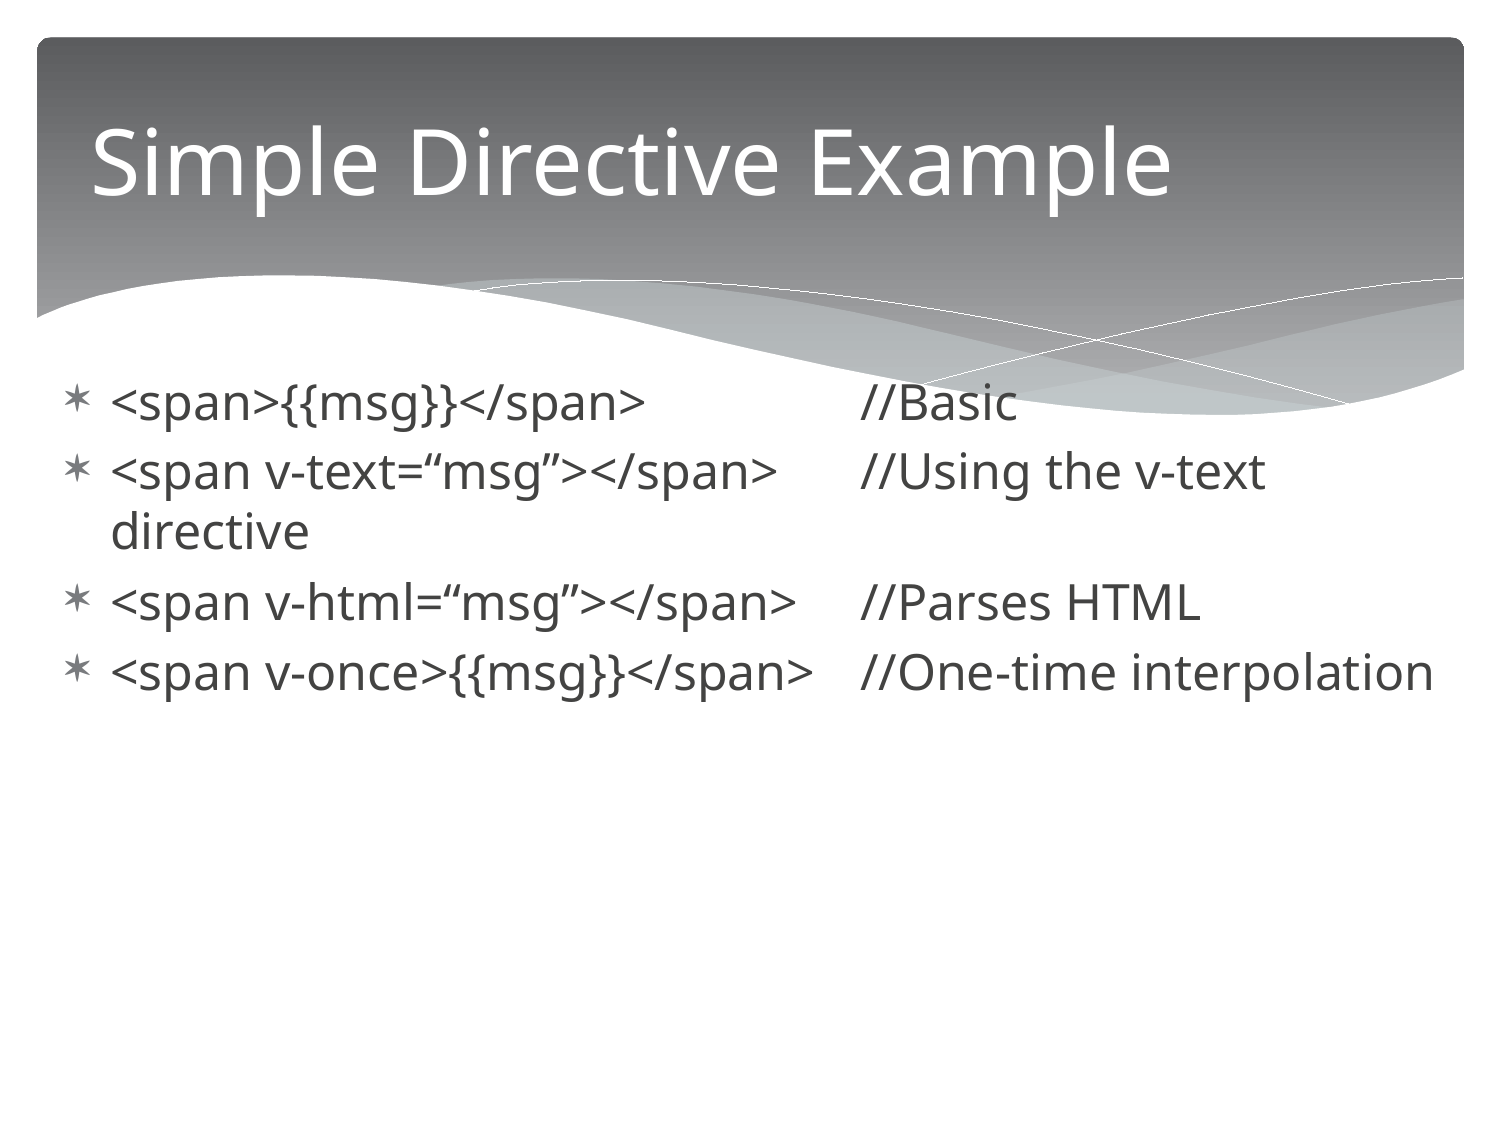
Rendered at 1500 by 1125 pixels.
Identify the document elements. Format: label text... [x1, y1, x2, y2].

title Simple Directive Example [75, 55, 1425, 261]
list <span>{{msg}}</span> //Basic <span v-text=“msg”></span> //Using the v-text directive <span v-html=“msg”></span> //Parses HTML <span v-once>{{msg}}</span> //One-time interpolation [50, 362, 1463, 1005]
